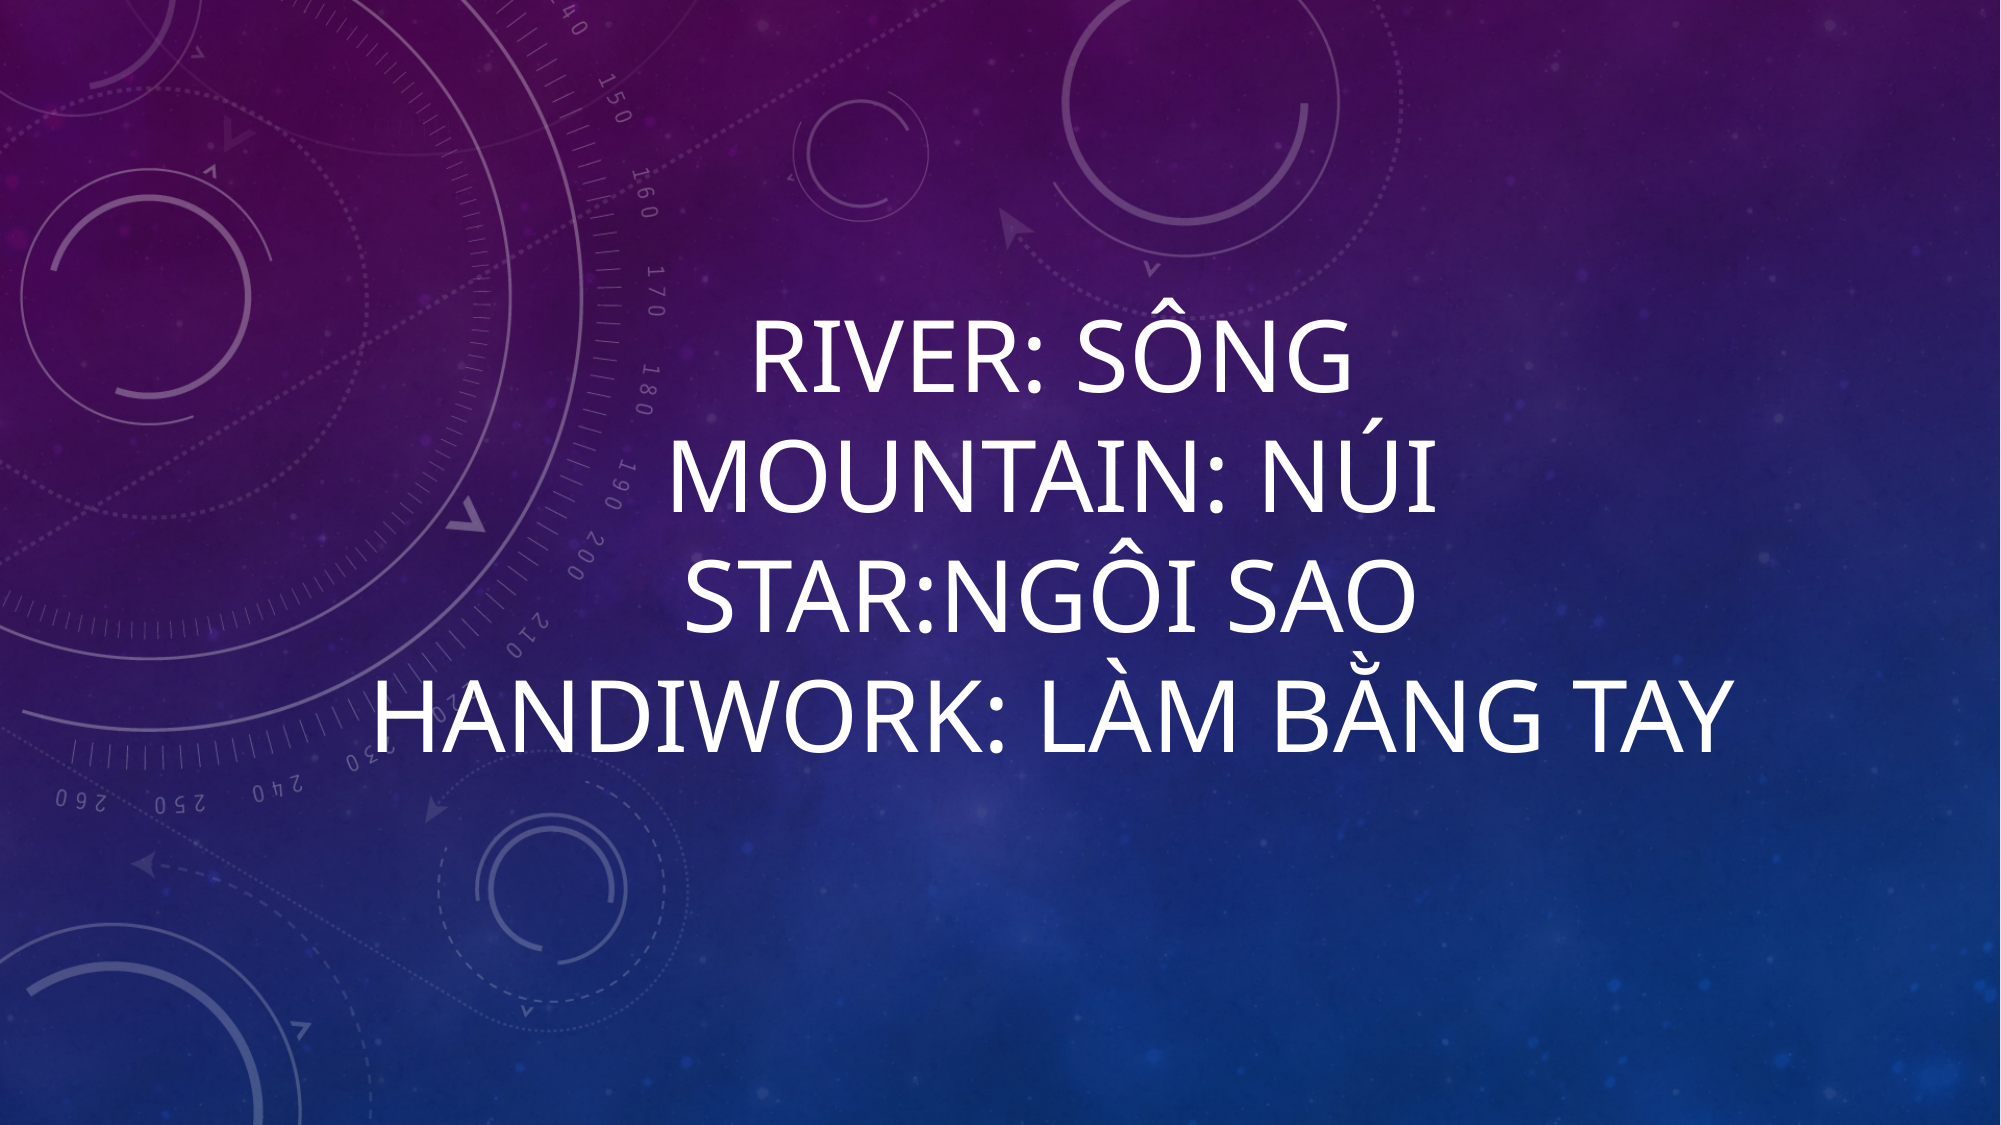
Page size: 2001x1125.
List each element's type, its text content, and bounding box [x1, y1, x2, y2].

title River: sông mountain: núi star:ngôi sao handiwork: làm bằng tay [273, 234, 1831, 1020]
picture [0, 0, 2001, 1125]
